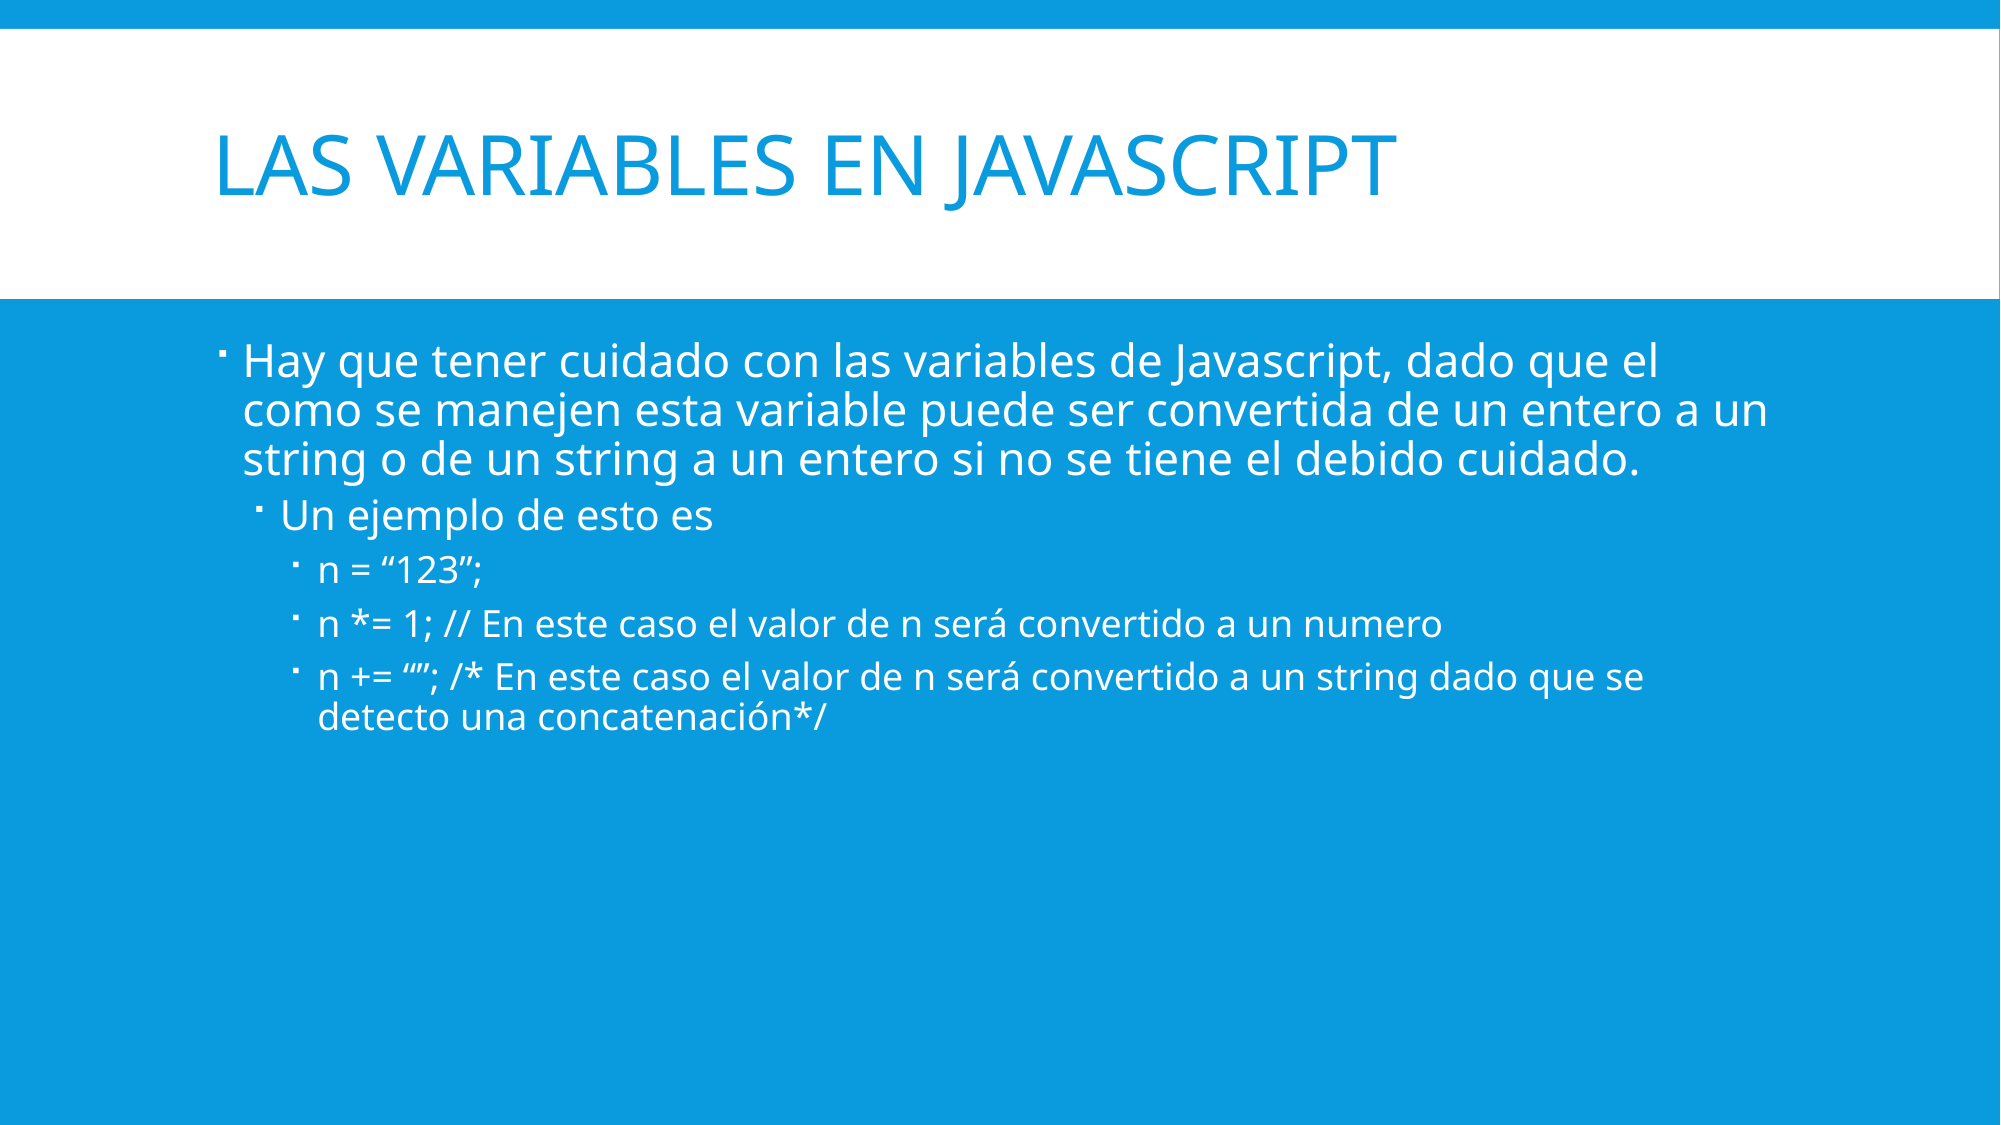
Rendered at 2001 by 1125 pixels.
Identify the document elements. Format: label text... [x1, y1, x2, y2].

list Hay que tener cuidado con las variables de Javascript, dado que el como se manejen esta variable puede ser convertida de un entero a un string o de un string a un entero si no se tiene el debido cuidado. Un ejemplo de esto es n = “123”; n *= 1; // En este caso el valor de n será convertido a un numero n += “”; /* En este caso el valor de n será convertido a un string dado que se detecto una concatenación*/ [197, 329, 1803, 1020]
title Las variables en javascript [197, 46, 1803, 295]
